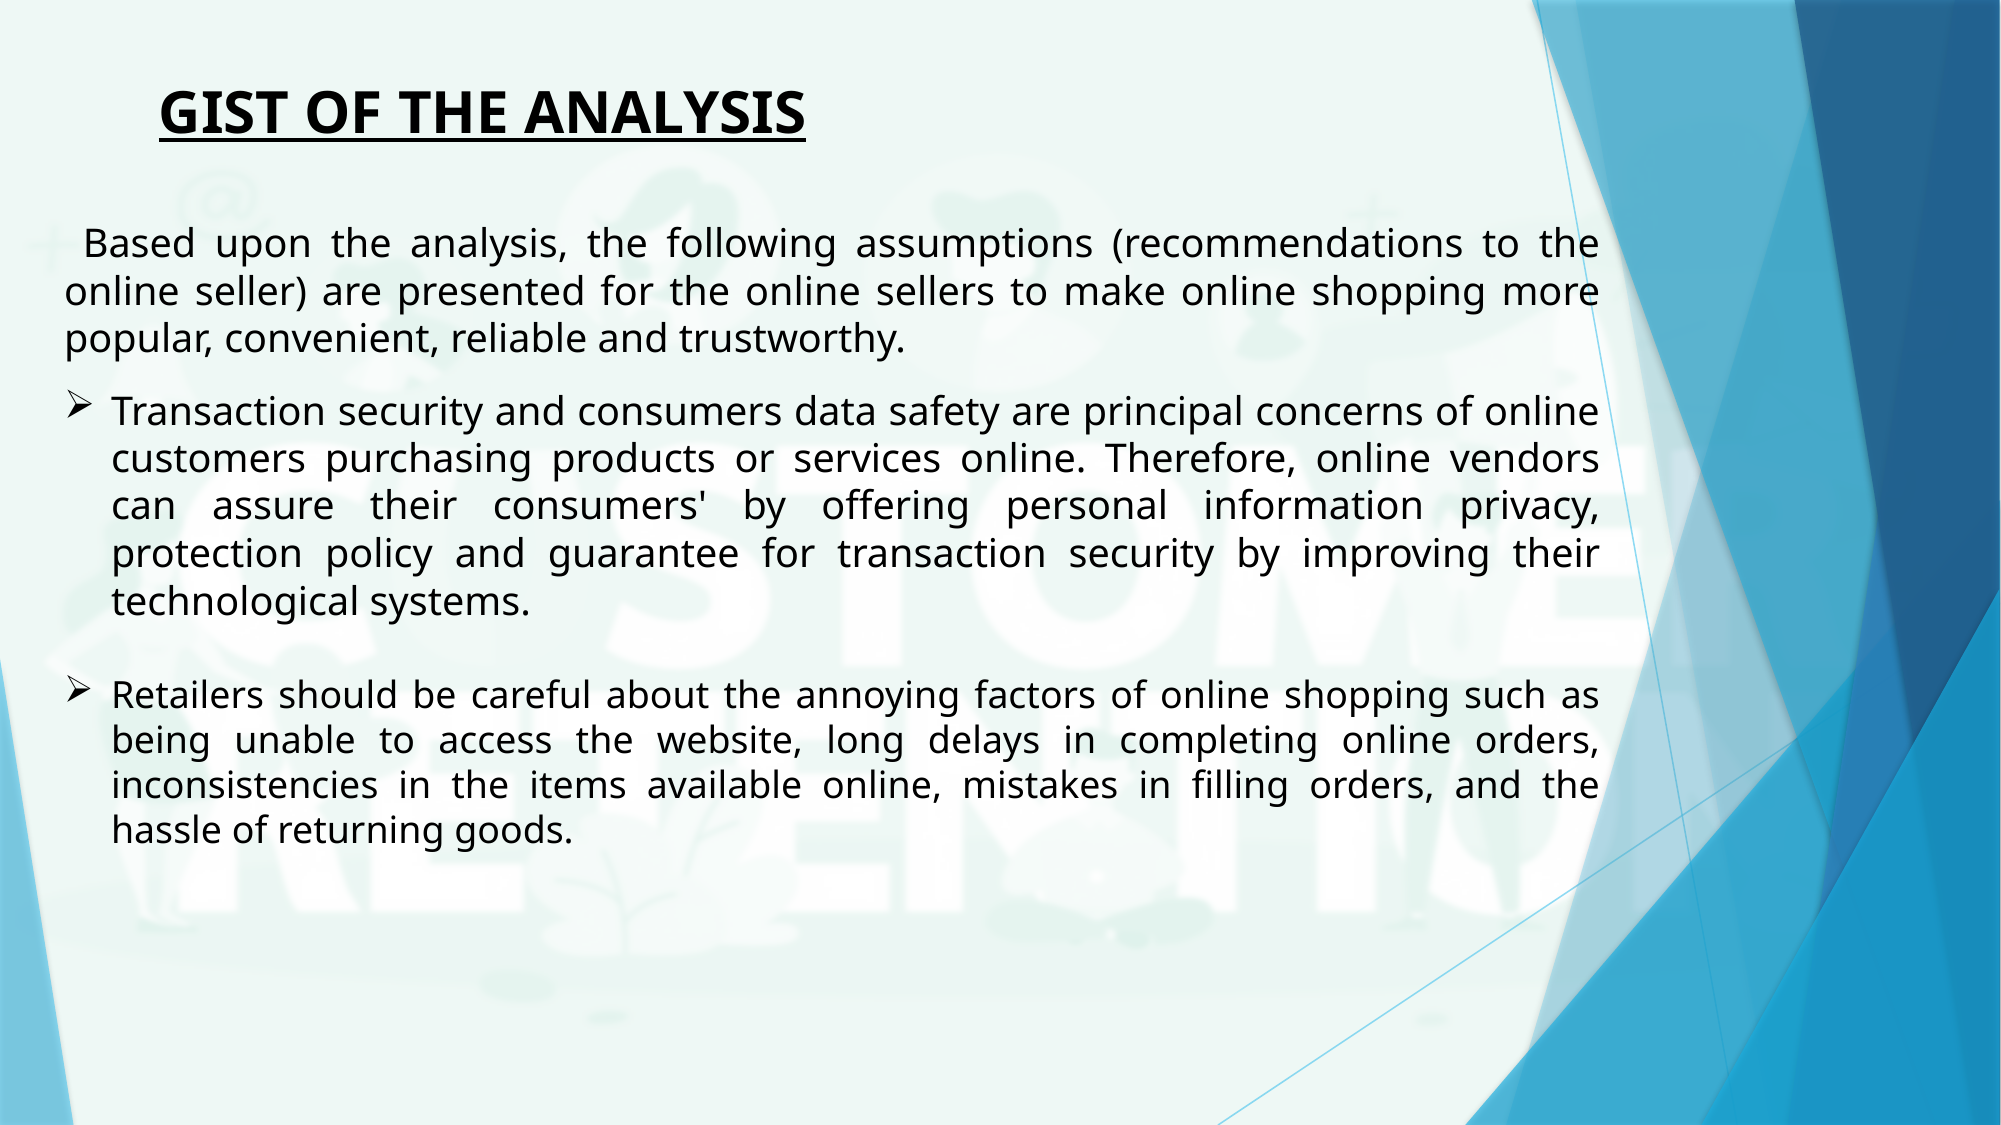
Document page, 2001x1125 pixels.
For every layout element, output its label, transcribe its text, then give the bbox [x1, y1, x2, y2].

text_box Retailers should be careful about the annoying factors of online shopping such as being unable to access the website, long delays in completing online orders, inconsistencies in the items available online, mistakes in filling orders, and the hassle of returning goods. [49, 663, 1617, 859]
text_box GIST OF THE ANALYSIS [0, 67, 966, 153]
text_box Based upon the analysis, the following assumptions (recommendations to the online seller) are presented for the online sellers to make online shopping more popular, convenient, reliable and trustworthy. Transaction security and consumers data safety are principal concerns of online customers purchasing products or services online. Therefore, online vendors can assure their consumers' by offering personal information privacy, protection policy and guarantee for transaction security by improving their technological systems. [49, 210, 1617, 631]
